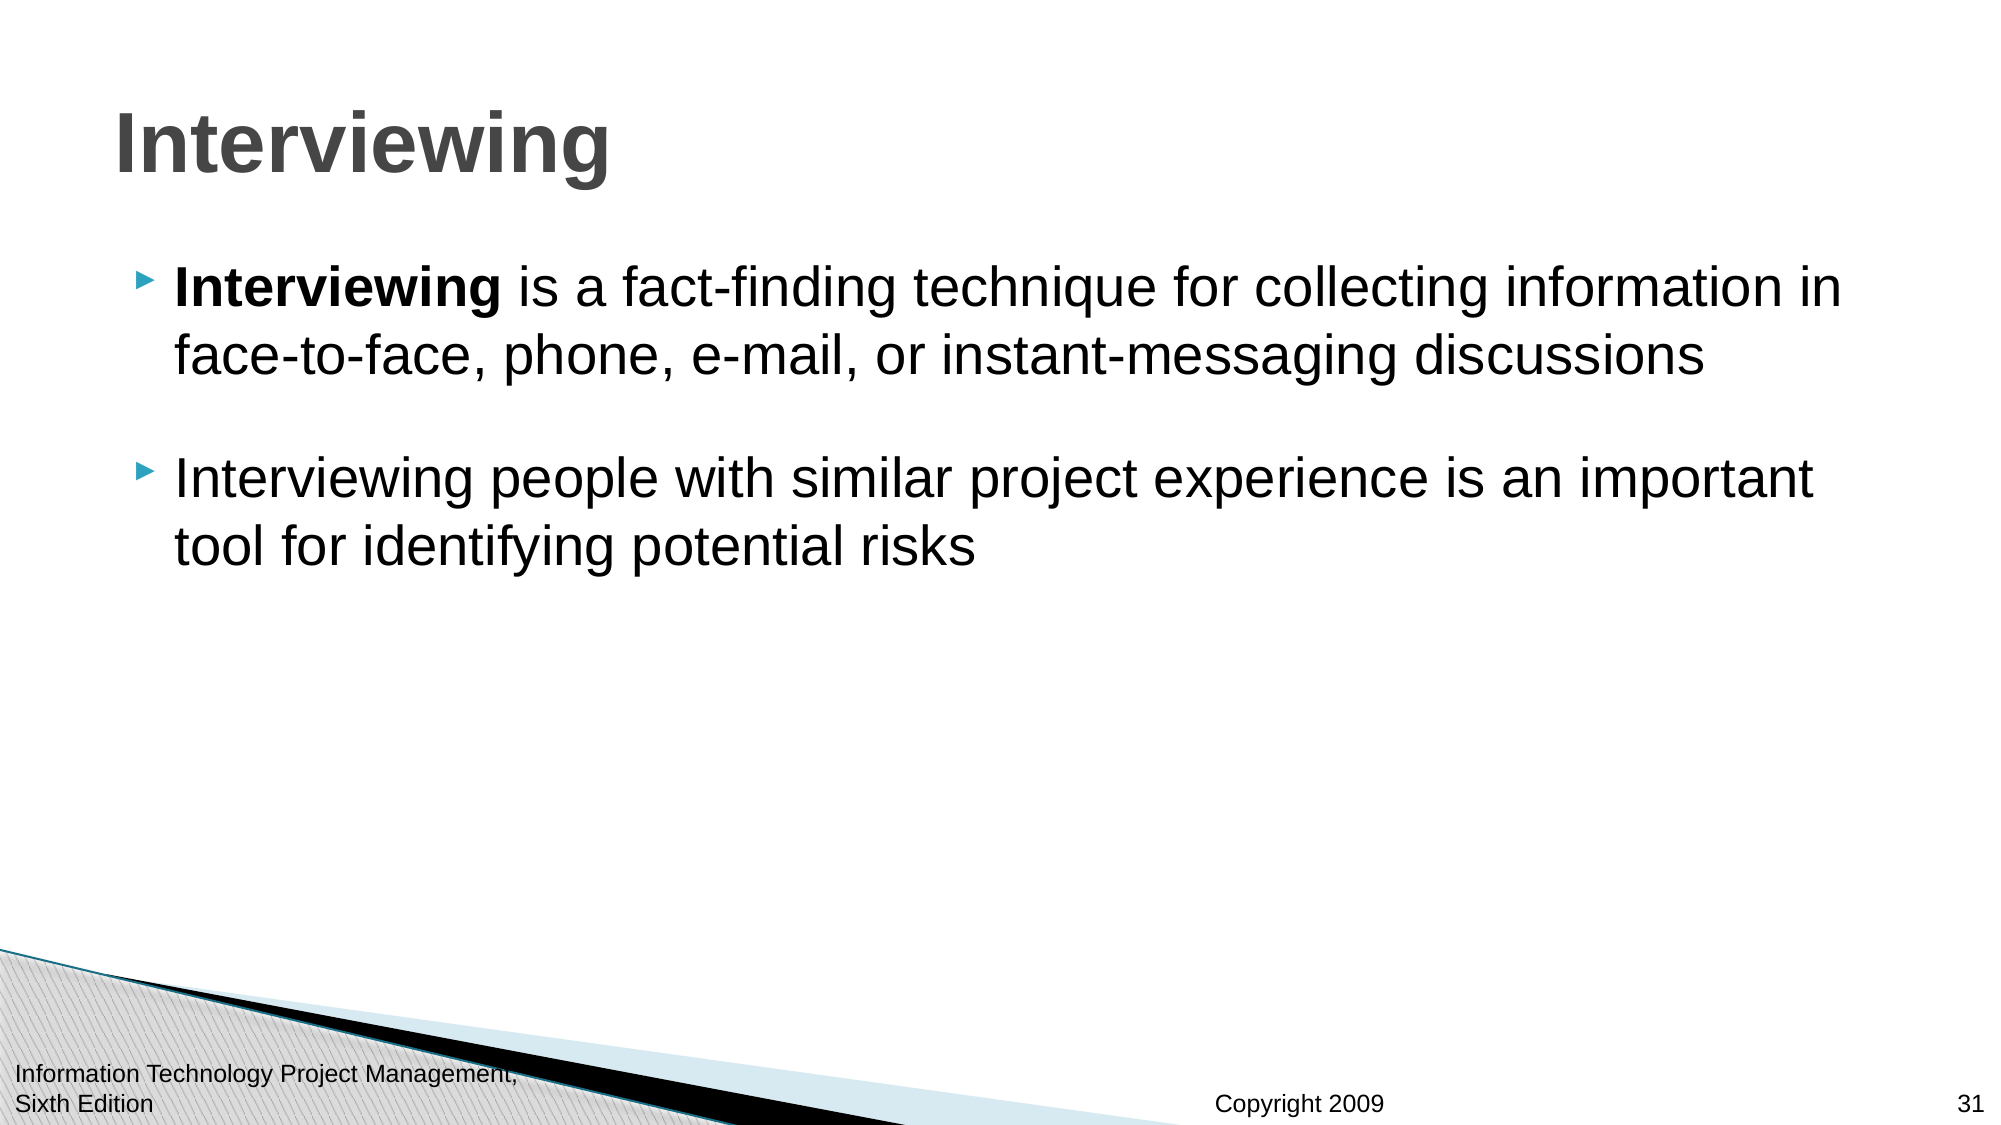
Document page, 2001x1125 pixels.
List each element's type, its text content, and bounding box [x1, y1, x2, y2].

slide_number 31 [1878, 1065, 2000, 1125]
list Interviewing is a fact-finding technique for collecting information in face-to-face, phone, e-mail, or instant-messaging discussions Interviewing people with similar project experience is an important tool for identifying potential risks [99, 242, 1901, 986]
footer Information Technology Project Management, Sixth Edition [0, 1065, 567, 1125]
title Interviewing [99, 45, 1900, 233]
